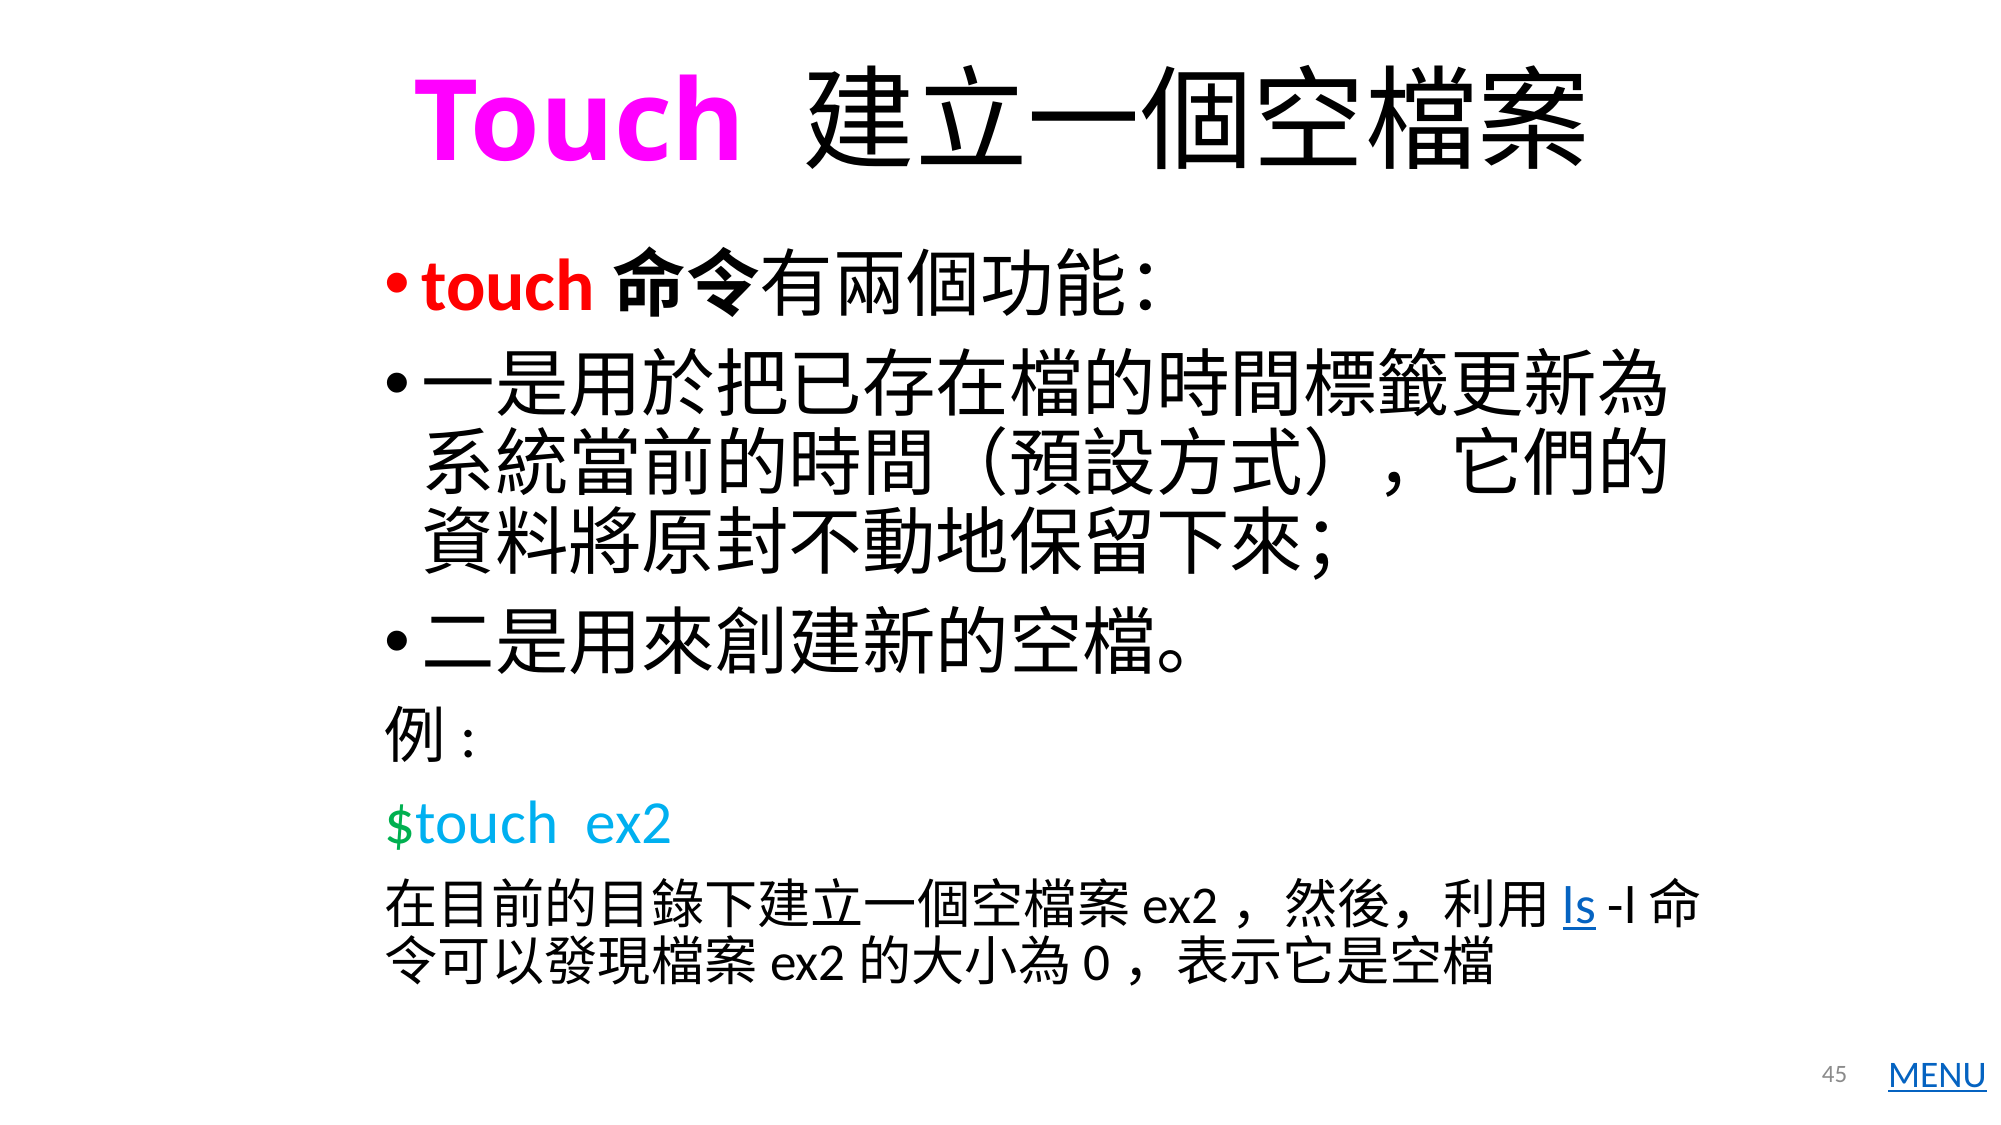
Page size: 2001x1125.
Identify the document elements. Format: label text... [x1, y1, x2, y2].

slide_number 45 [1412, 1042, 1863, 1103]
list touch命令有兩個功能： 一是用於把已存在檔的時間標籤更新為系統當前的時間（預設方式），它們的資料將原封不動地保留下來； 二是用來創建新的空檔。 例: $touch ex2 在目前的目錄下建立一個空檔案ex2，然後，利用ls -l命令可以發現檔案ex2的大小為0，表示它是空檔 [369, 239, 1750, 1008]
title Touch 建立一個空檔案 [394, 76, 1609, 172]
